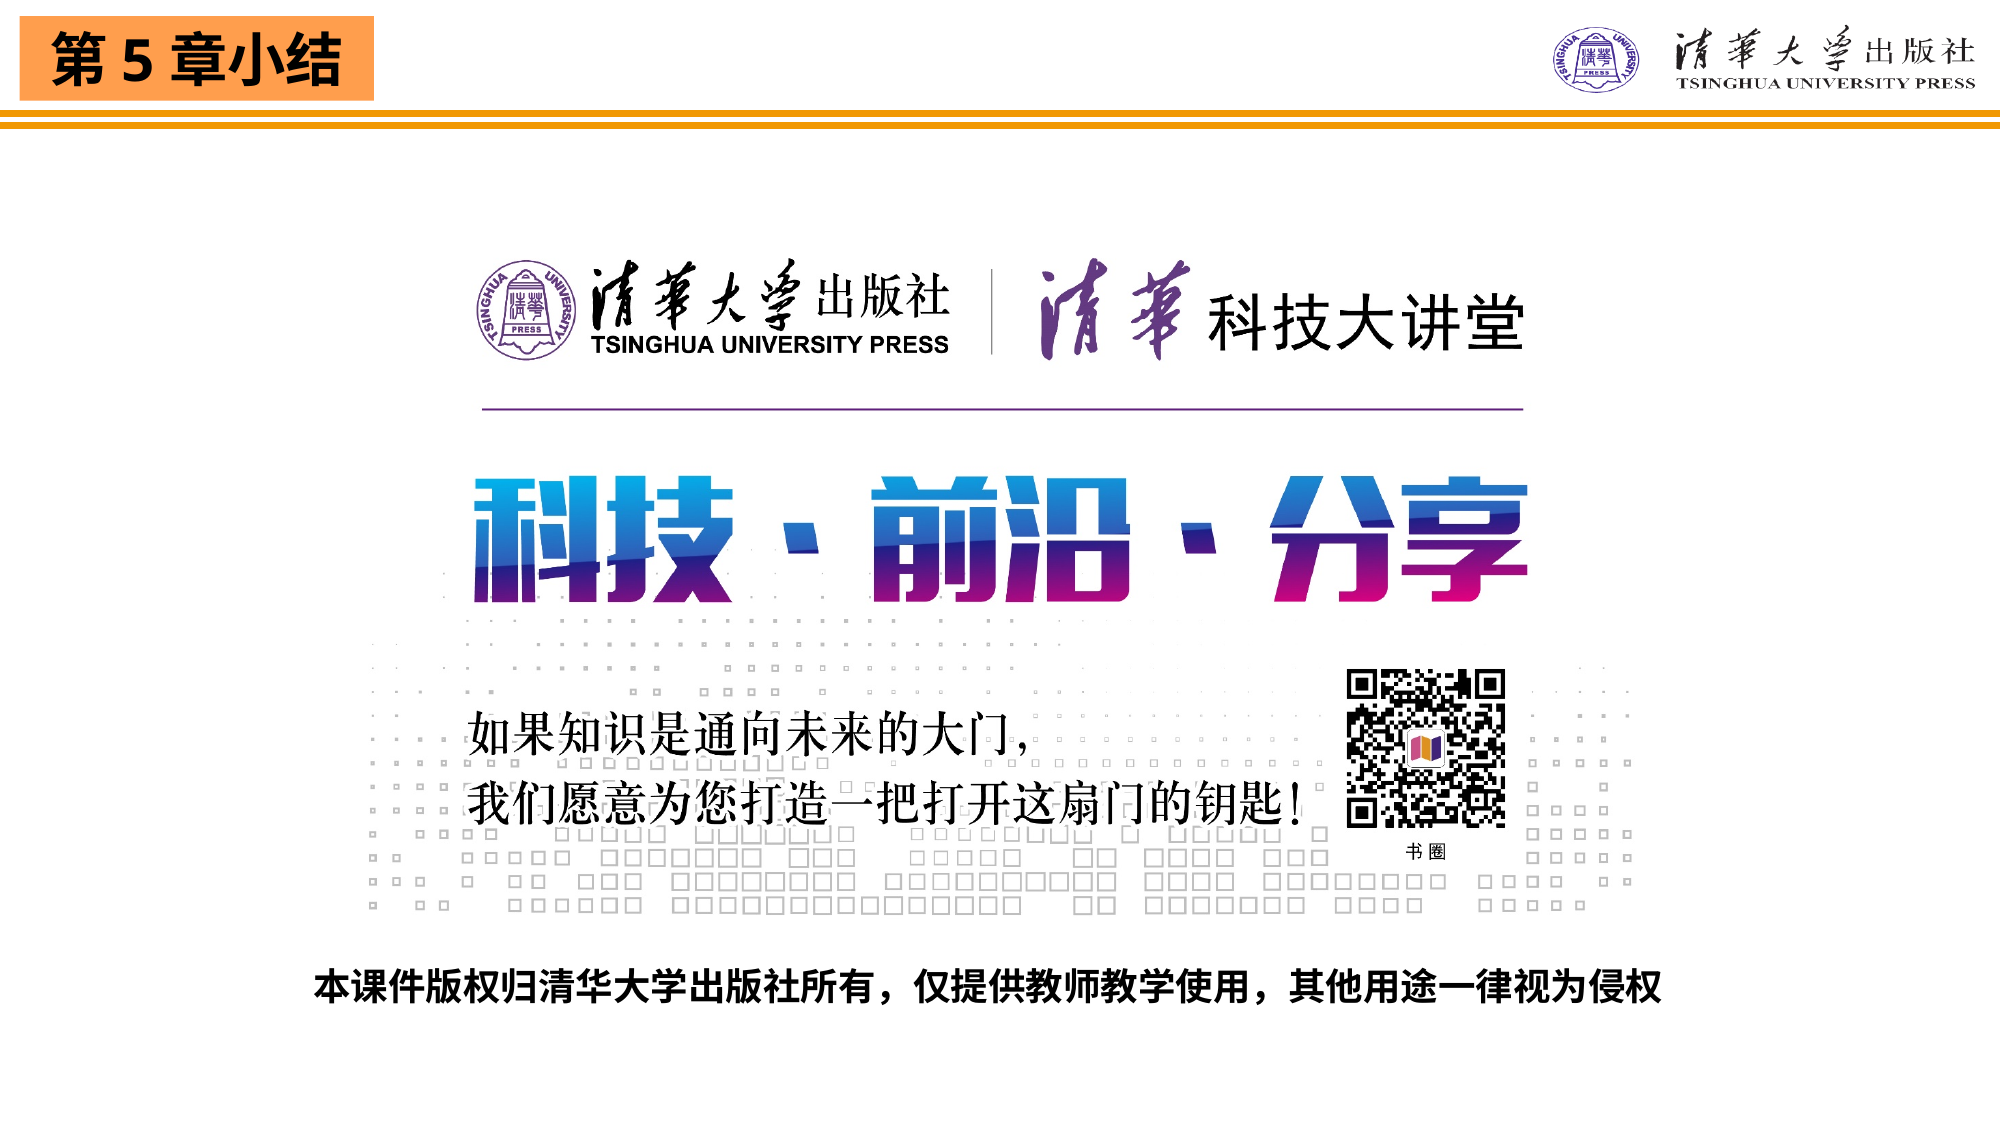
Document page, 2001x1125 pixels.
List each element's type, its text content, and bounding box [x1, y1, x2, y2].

text_box 本课件版权归清华大学出版社所有，仅提供教师教学使用，其他用途一律视为侵权 [297, 964, 1680, 1015]
picture [1504, 0, 2001, 144]
picture [361, 203, 1638, 922]
